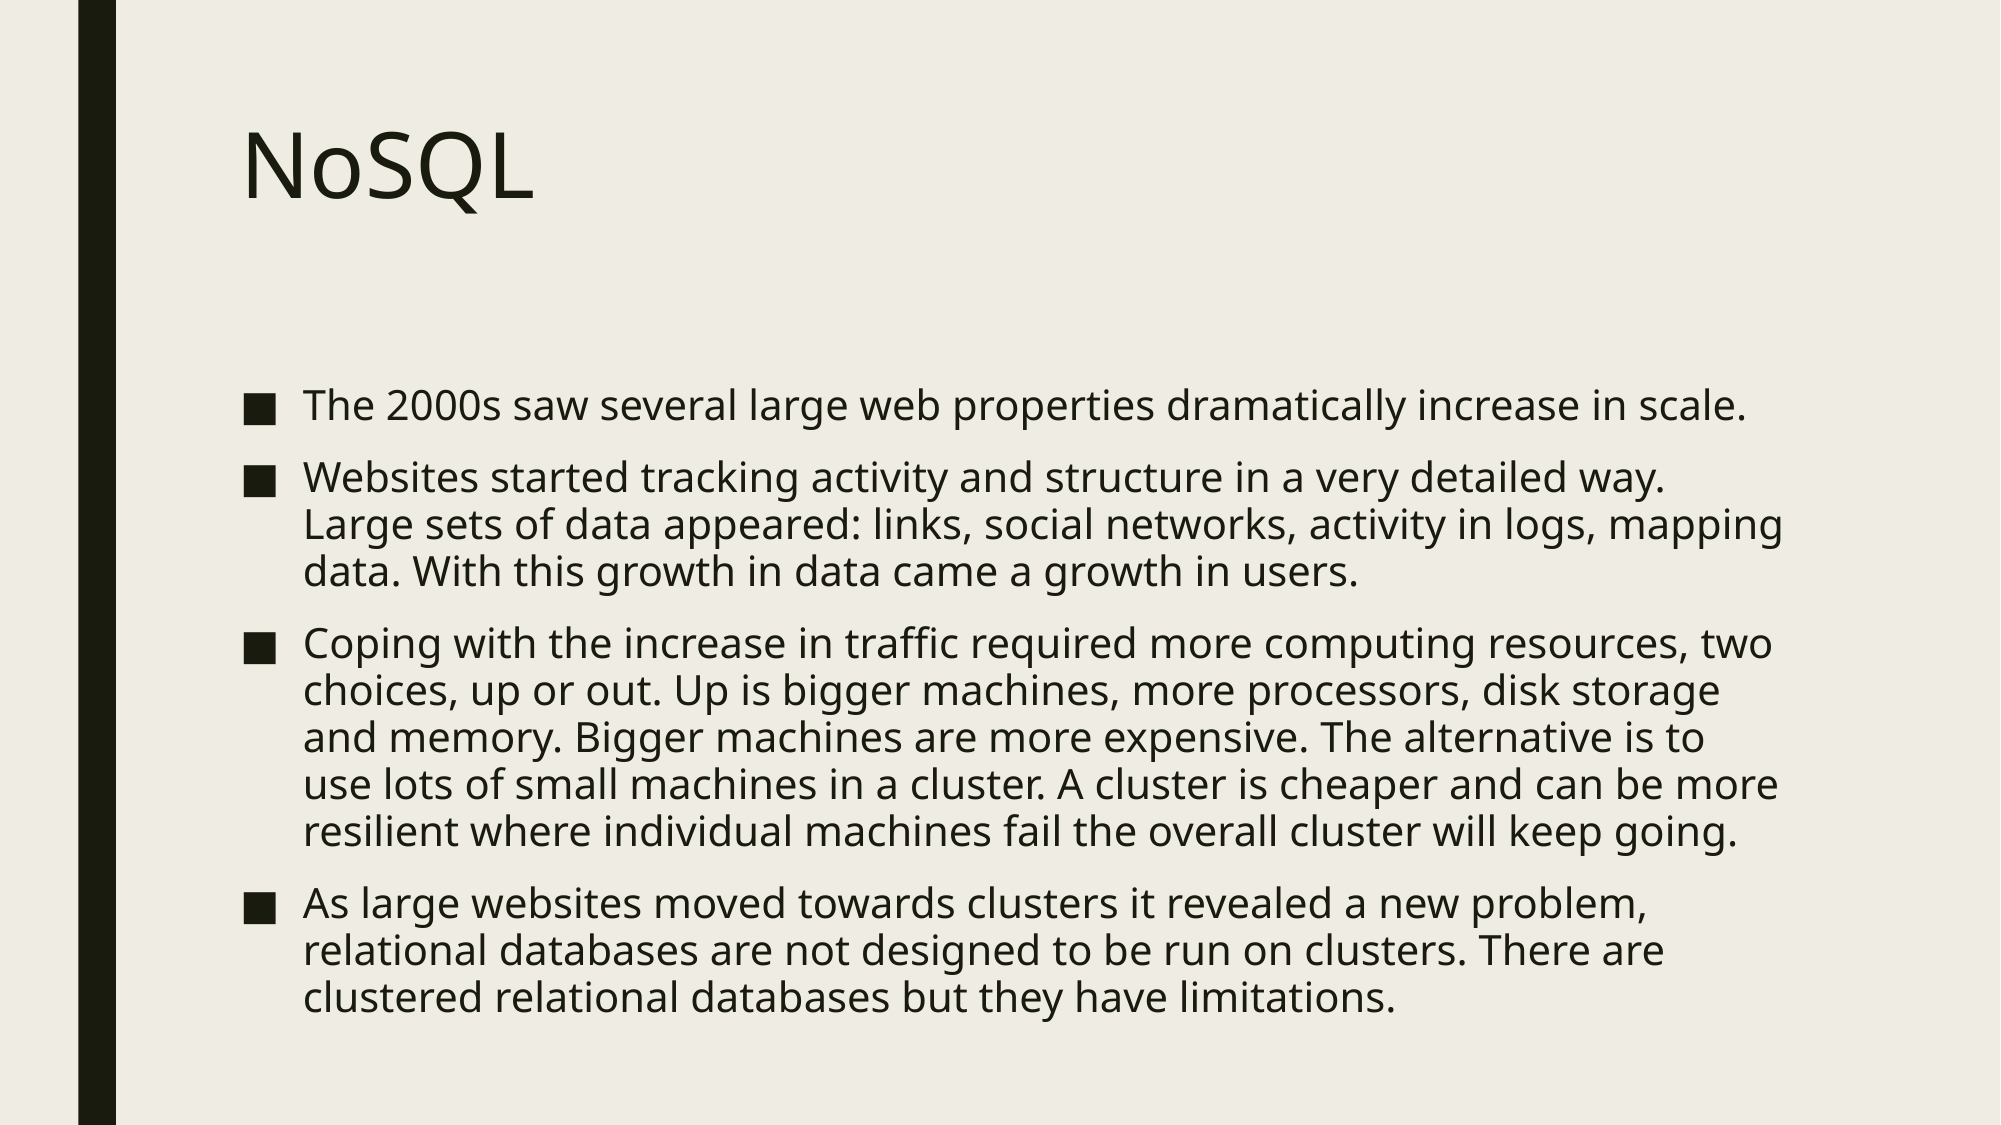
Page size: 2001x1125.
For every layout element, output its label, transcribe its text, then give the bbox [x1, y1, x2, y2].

list The 2000s saw several large web properties dramatically increase in scale. Websites started tracking activity and structure in a very detailed way. Large sets of data appeared: links, social networks, activity in logs, mapping data. With this growth in data came a growth in users. Coping with the increase in traffic required more computing resources, two choices, up or out. Up is bigger machines, more processors, disk storage and memory. Bigger machines are more expensive. The alternative is to use lots of small machines in a cluster. A cluster is cheaper and can be more resilient where individual machines fail the overall cluster will keep going. As large websites moved towards clusters it revealed a new problem, relational databases are not designed to be run on clusters. There are clustered relational databases but they have limitations. [225, 375, 1800, 1063]
title NoSQL [225, 112, 1800, 357]
